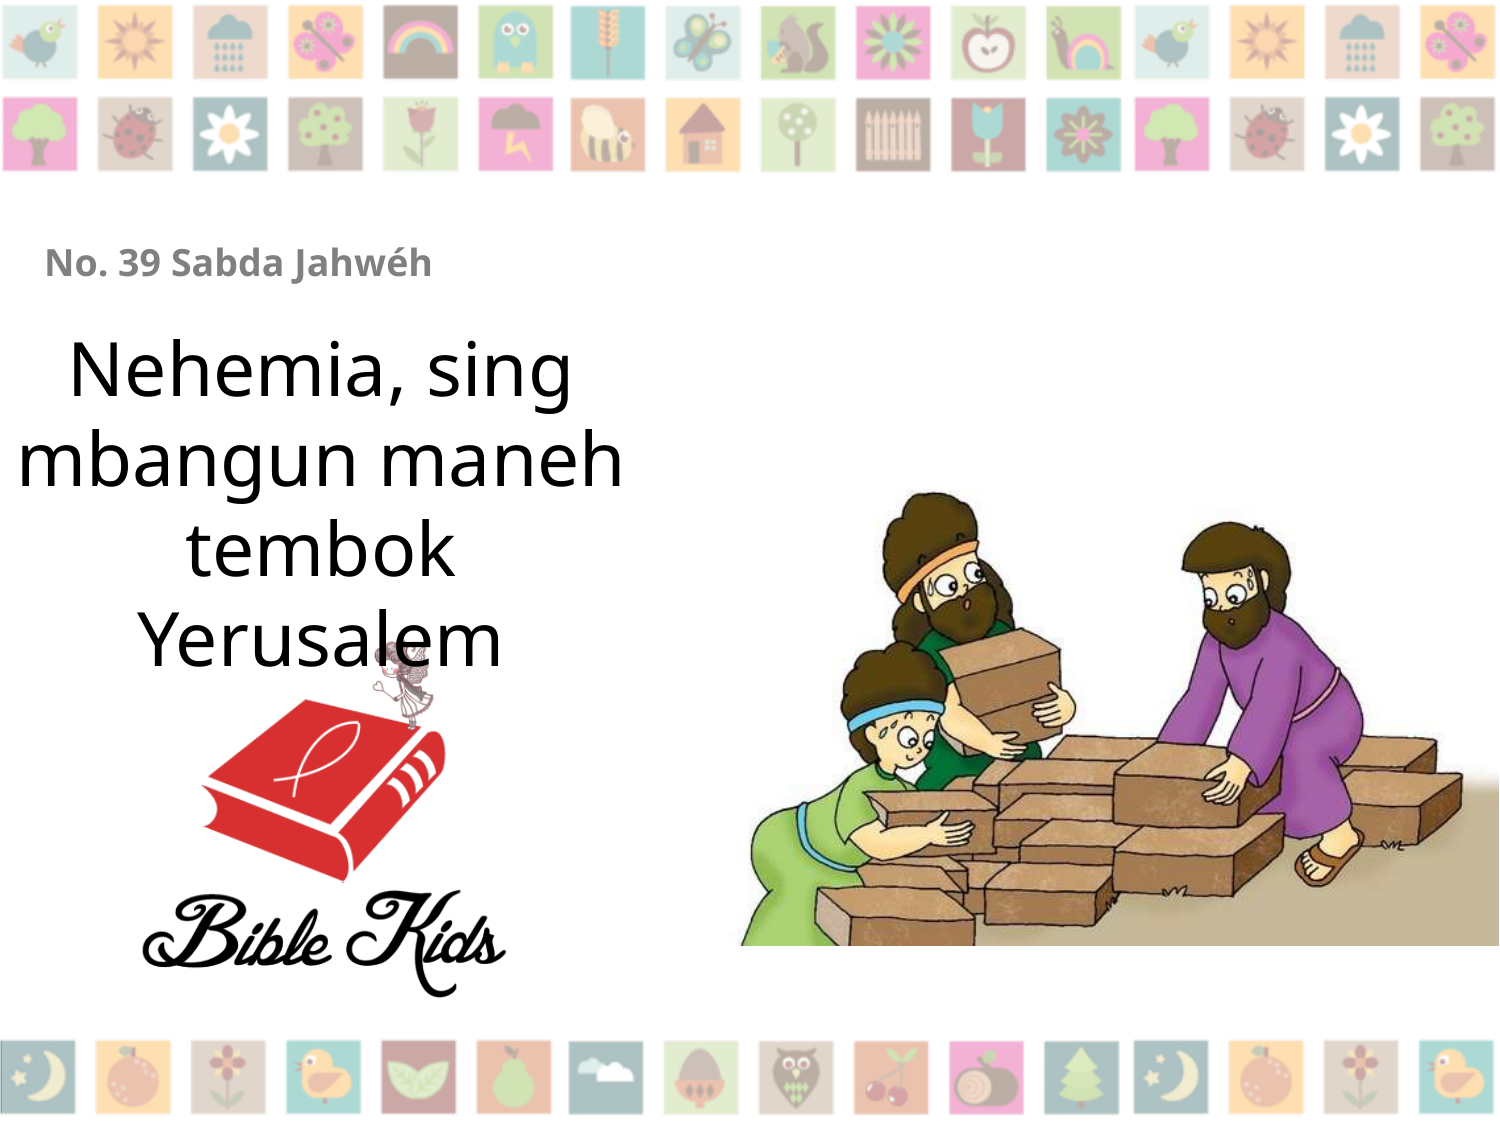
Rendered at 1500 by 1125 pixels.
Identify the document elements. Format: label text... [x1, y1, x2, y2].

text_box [0, 3, 1500, 181]
picture [117, 600, 544, 1027]
text_box No. 39 Sabda Jahwéh [29, 231, 543, 292]
picture [643, 320, 1500, 946]
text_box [0, 1028, 1500, 1118]
text_box Nehemia, sing mbangun maneh tembok Yerusalem [0, 314, 644, 690]
